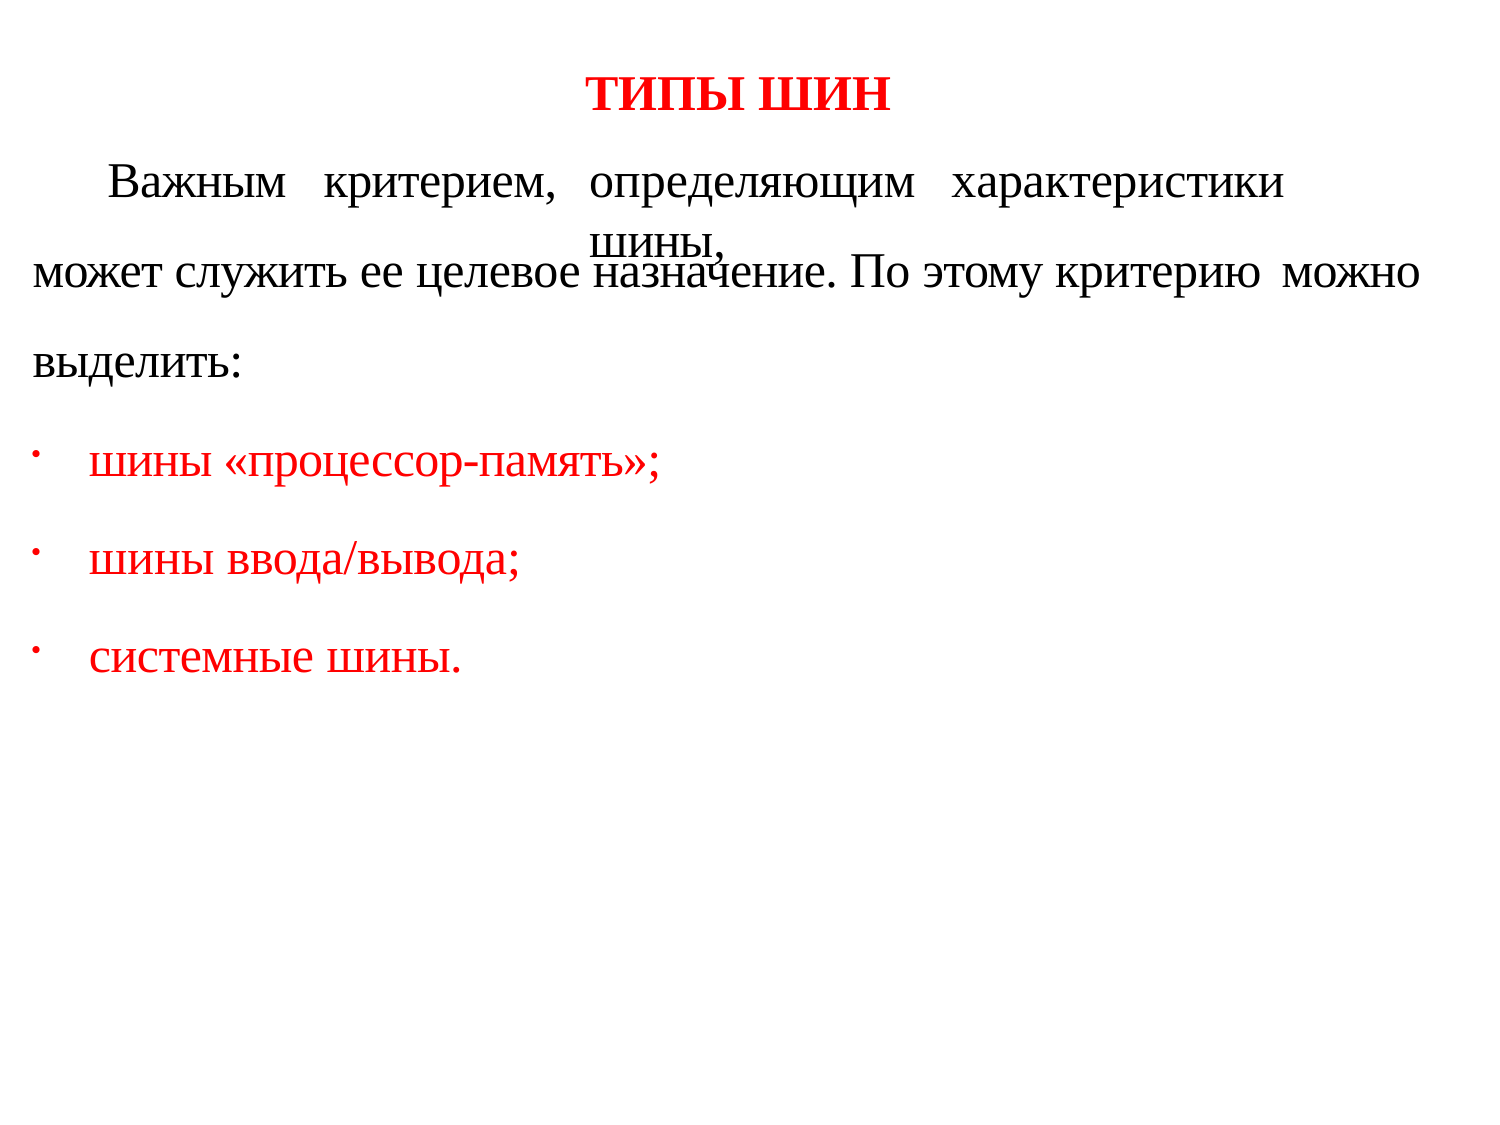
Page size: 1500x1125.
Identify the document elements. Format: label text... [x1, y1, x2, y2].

text_box ТИПЫ ШИН определяющим характеристики шины, [583, 60, 1447, 237]
text_box Важным критерием, [105, 147, 558, 208]
text_box может служить ее це­левое назначение. По этому критерию можно выделить: шины «процессор-память»; шины ввода/вывода; системные шины. [30, 237, 1447, 683]
